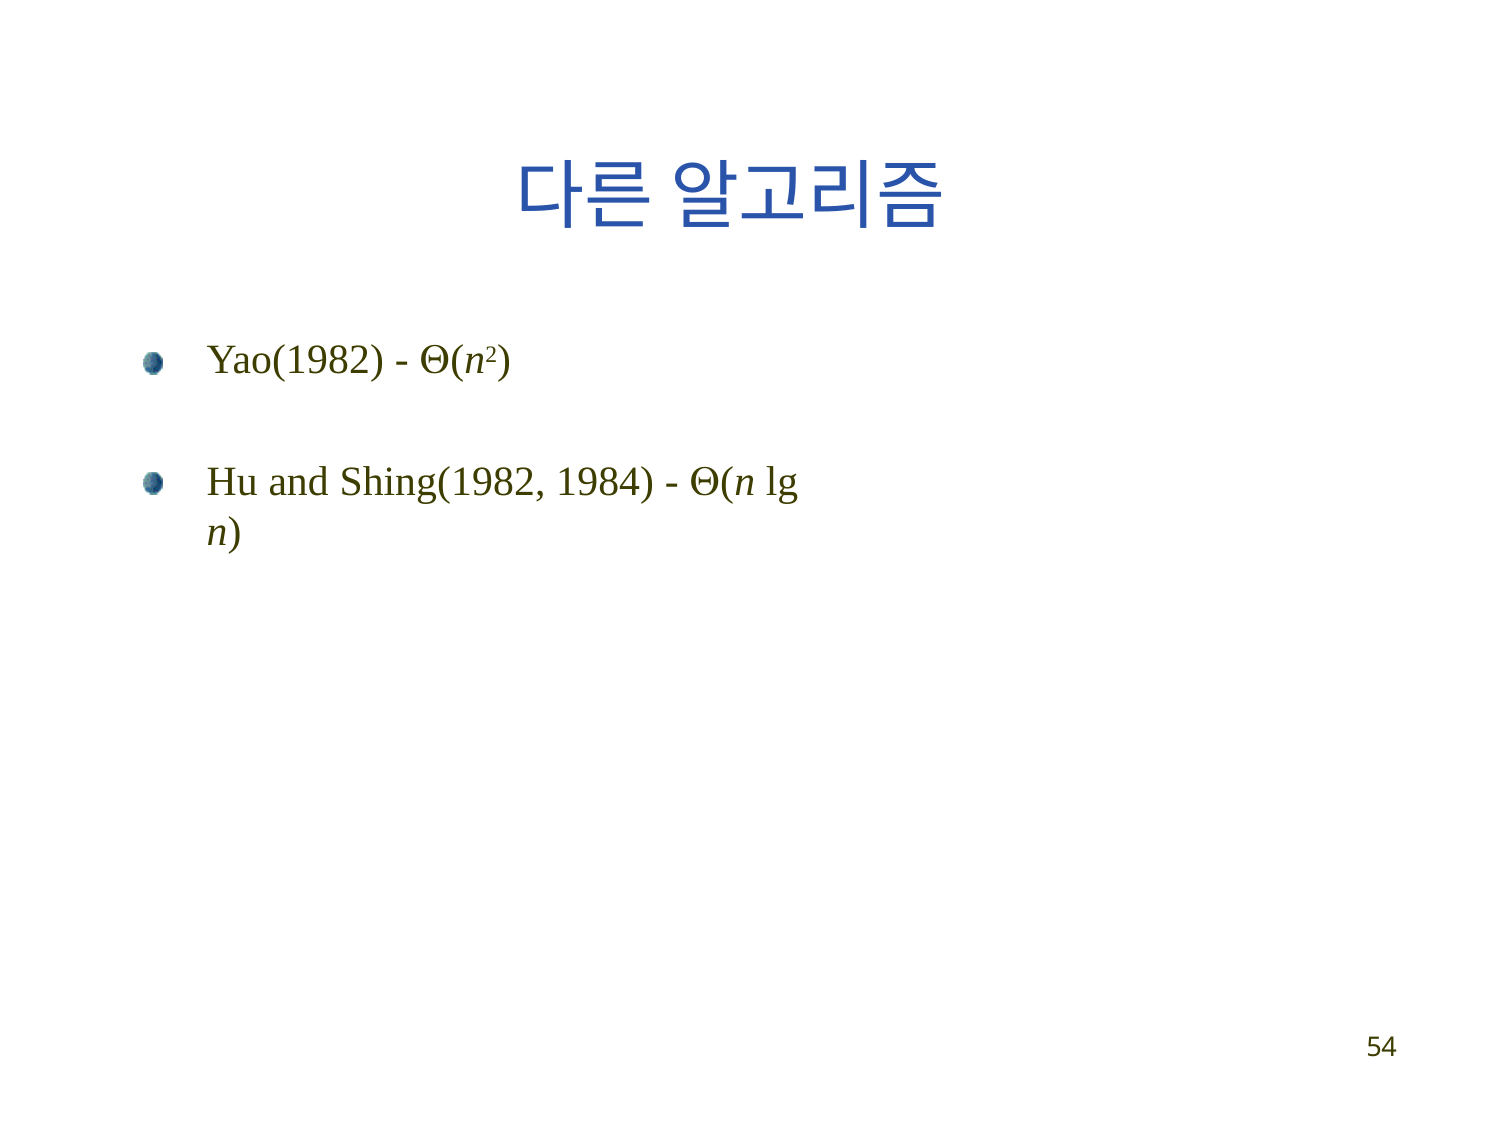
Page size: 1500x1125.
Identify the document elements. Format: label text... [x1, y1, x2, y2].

title 다른 알고리즘 [513, 144, 987, 335]
slide_number 53 [1360, 1035, 1406, 1125]
text_box Yao(1982) - (n2) Hu and Shing(1982, 1984) - (n lg n) [198, 329, 844, 554]
picture [142, 472, 164, 495]
picture [142, 352, 164, 375]
